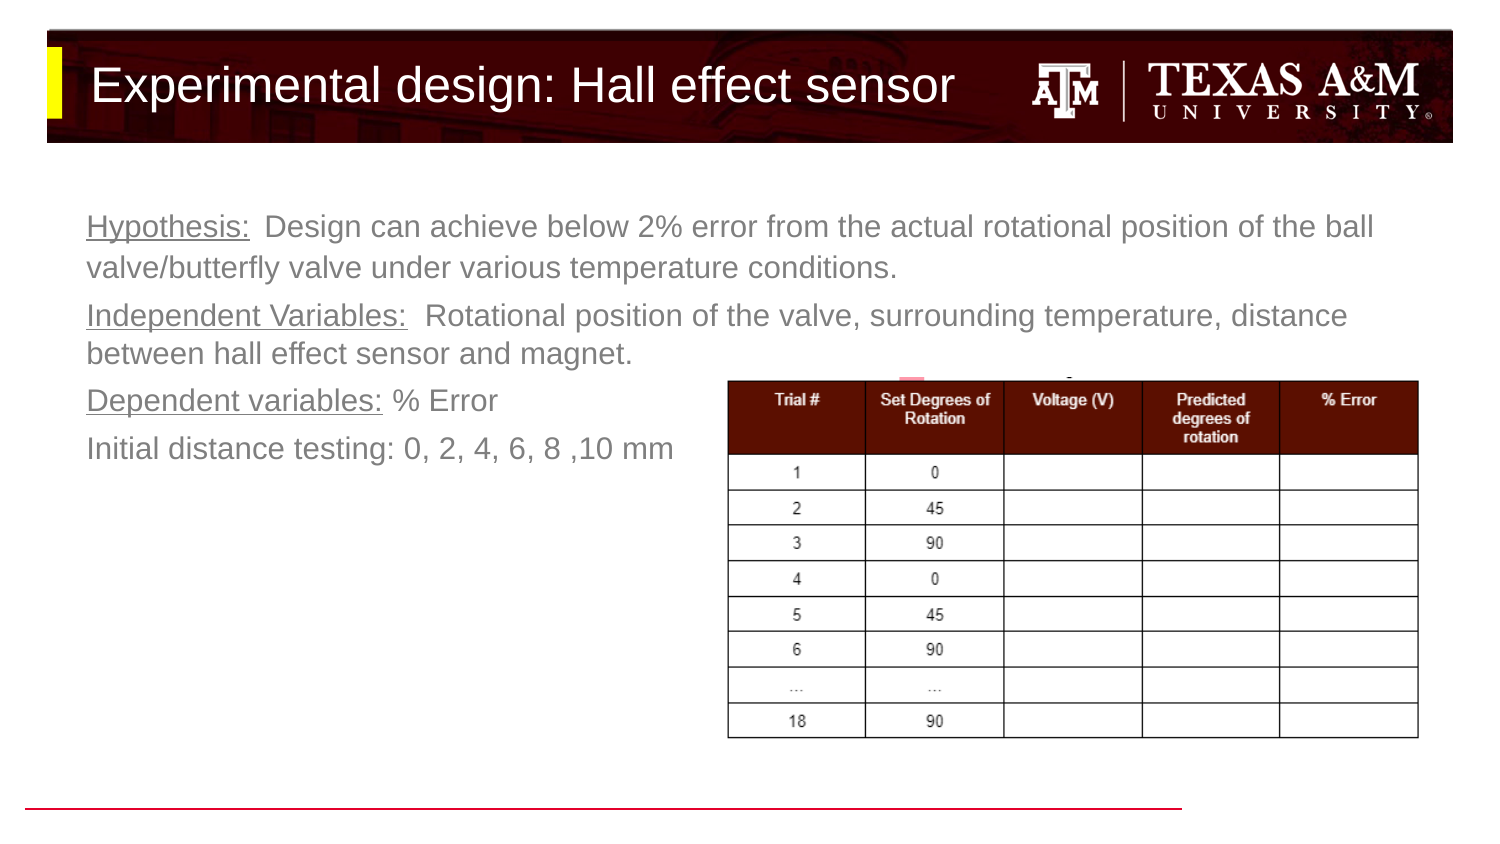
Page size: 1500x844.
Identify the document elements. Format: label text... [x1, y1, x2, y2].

picture [47, 28, 79, 143]
list Hypothesis: Design can achieve below 2% error from the actual rotational position of the ball valve/butterfly valve under various temperature conditions. Independent Variables: Rotational position of the valve, surrounding temperature, distance between hall effect sensor and magnet. Dependent variables: % Error Initial distance testing: 0, 2, 4, 6, 8 ,10 mm [75, 181, 1425, 754]
title Experimental design: Hall effect sensor [79, 12, 1025, 154]
picture [724, 377, 1426, 747]
picture [1025, 28, 1453, 143]
